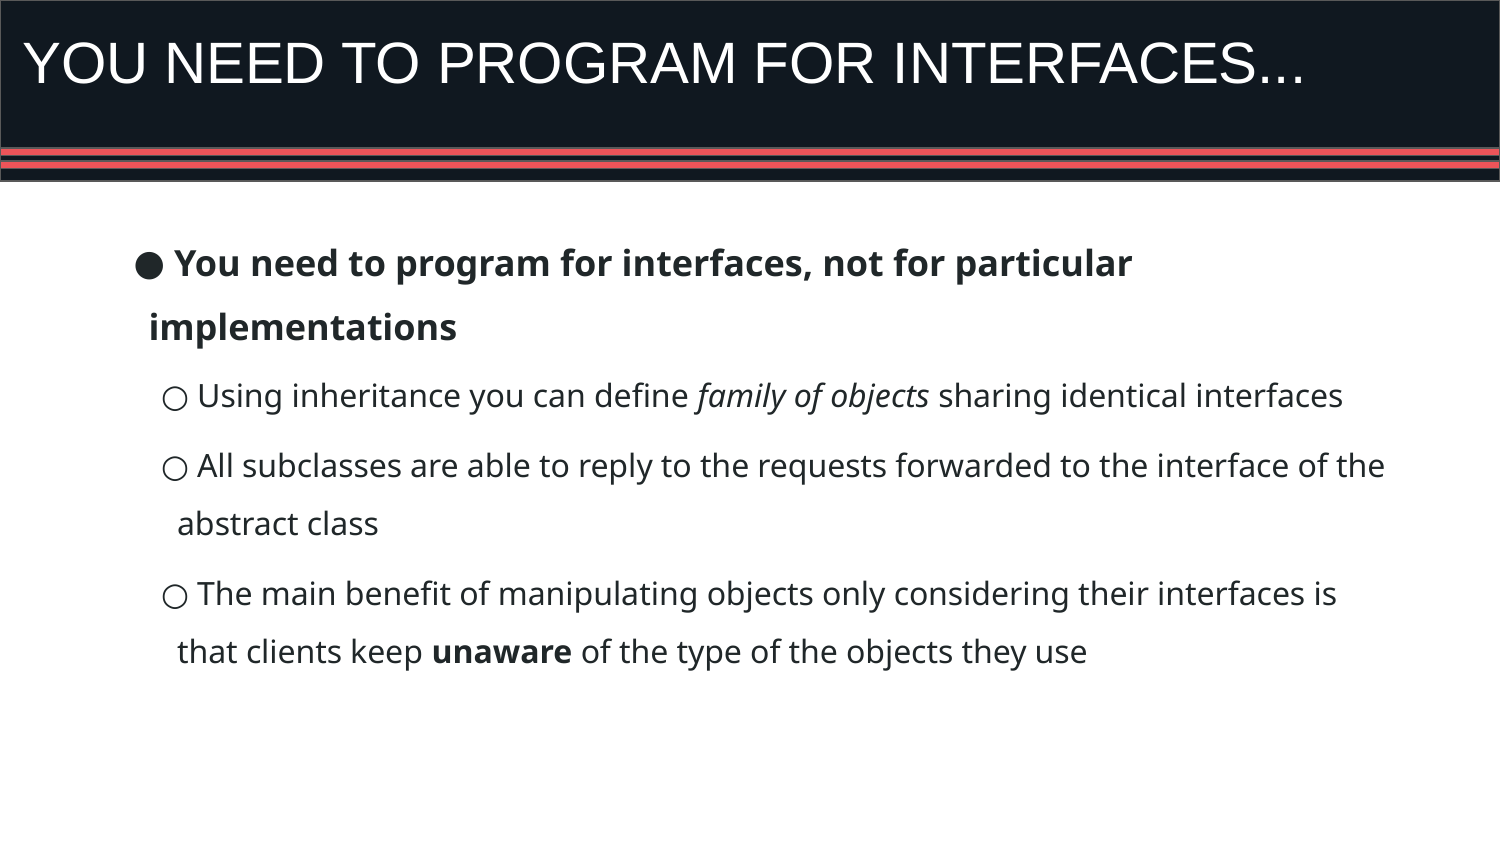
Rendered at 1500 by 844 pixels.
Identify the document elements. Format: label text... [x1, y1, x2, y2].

list You need to program for interfaces, not for particular implementations Using inheritance you can define family of objects sharing identical interfaces All subclasses are able to reply to the requests forwarded to the interface of the abstract class The main benefit of manipulating objects only considering their interfaces is that clients keep unaware of the type of the objects they use [126, 210, 1408, 774]
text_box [0, 0, 1500, 182]
